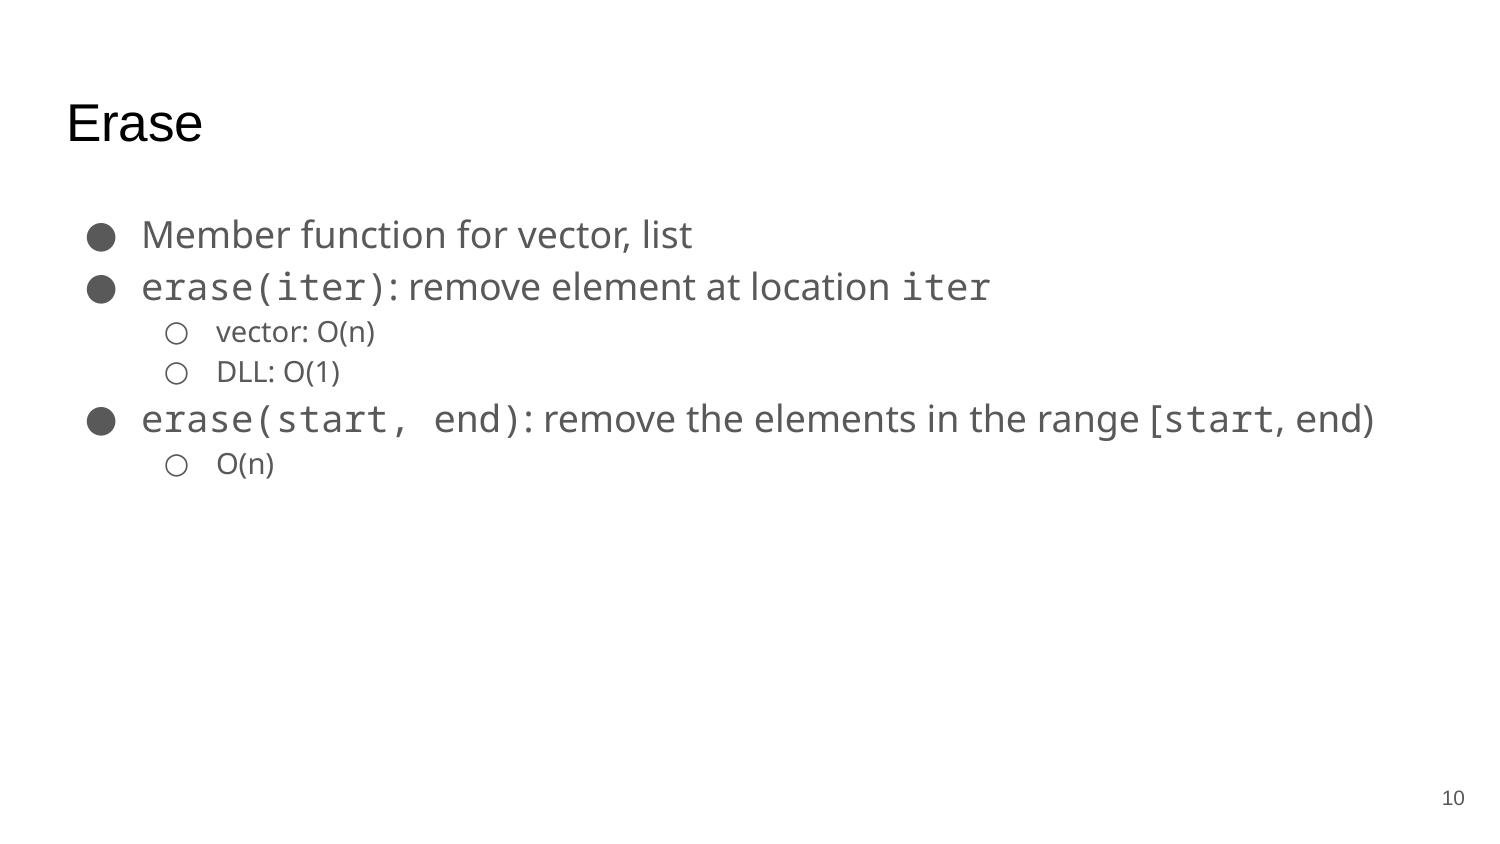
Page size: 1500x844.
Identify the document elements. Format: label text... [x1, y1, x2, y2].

slide_number ‹#› [1389, 764, 1480, 830]
title Erase [51, 72, 1449, 167]
list Member function for vector, list erase(iter): remove element at location iter vector: O(n) DLL: O(1) erase(start, end): remove the elements in the range [start, end) O(n) [51, 189, 1449, 750]
